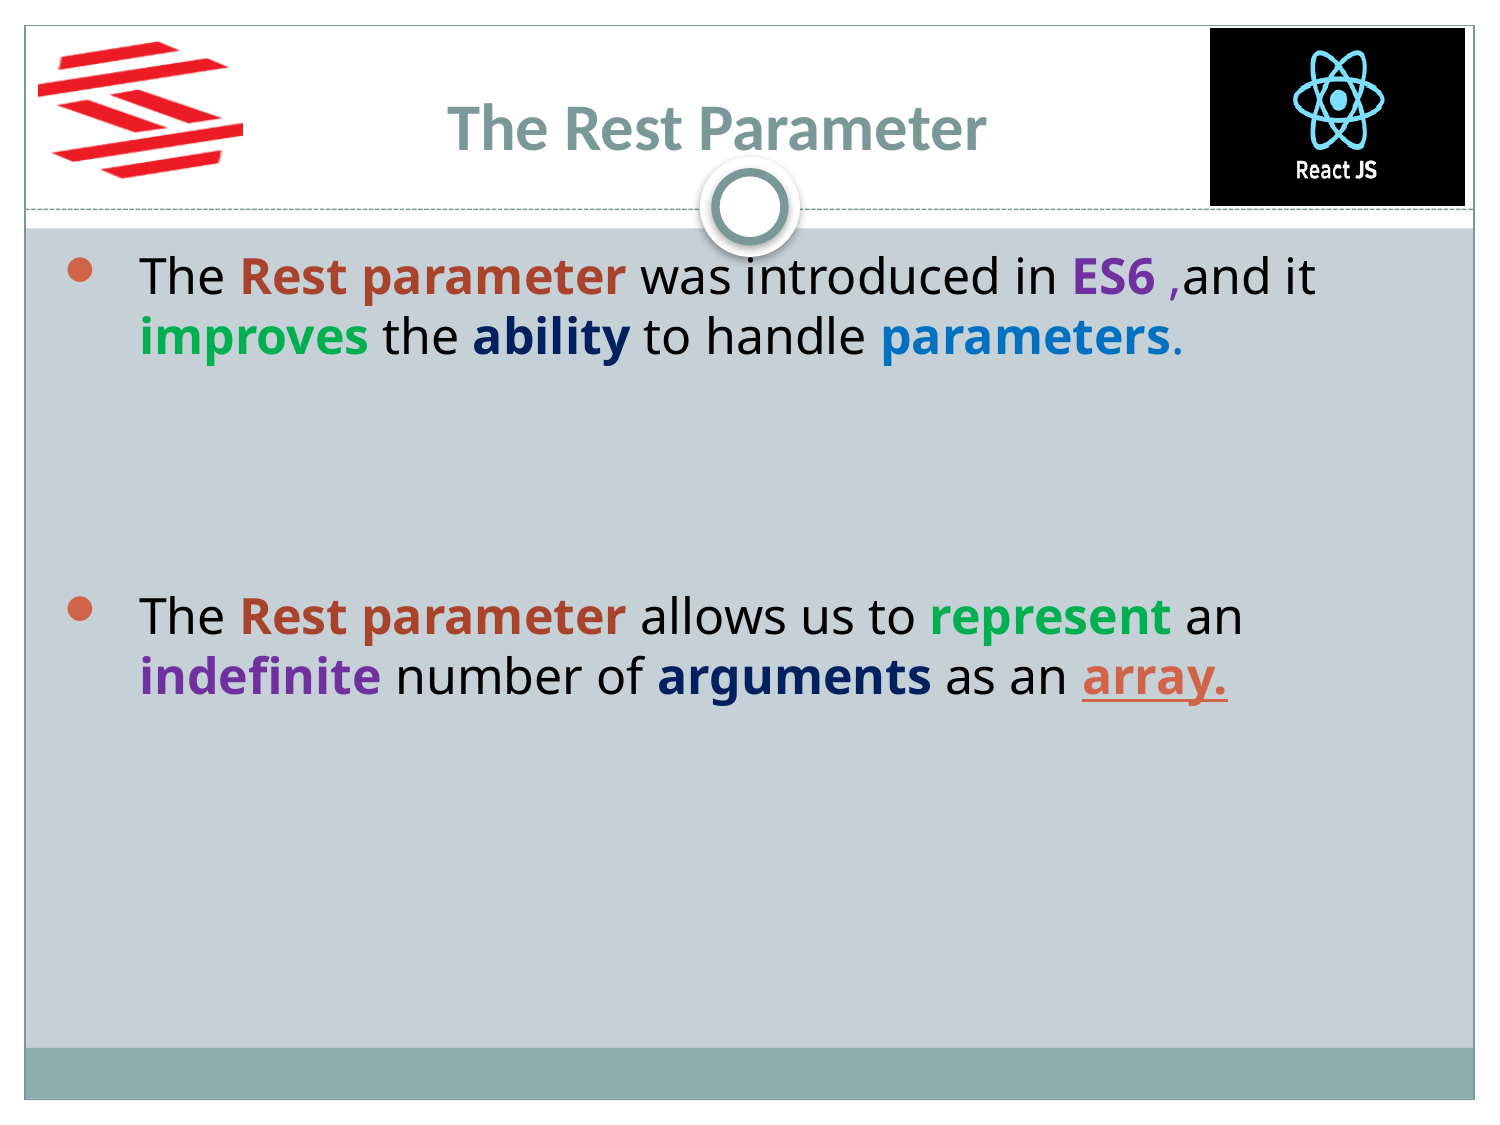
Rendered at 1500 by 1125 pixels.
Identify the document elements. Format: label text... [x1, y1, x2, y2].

picture [1210, 28, 1466, 206]
list The Rest parameter was introduced in ES6 ,and it improves the ability to handle parameters. The Rest parameter allows us to represent an indefinite number of arguments as an array. [49, 237, 1445, 1034]
title The Rest Parameter [17, 46, 31, 172]
picture [37, 40, 243, 185]
title The Rest Parameter [248, 46, 1203, 172]
